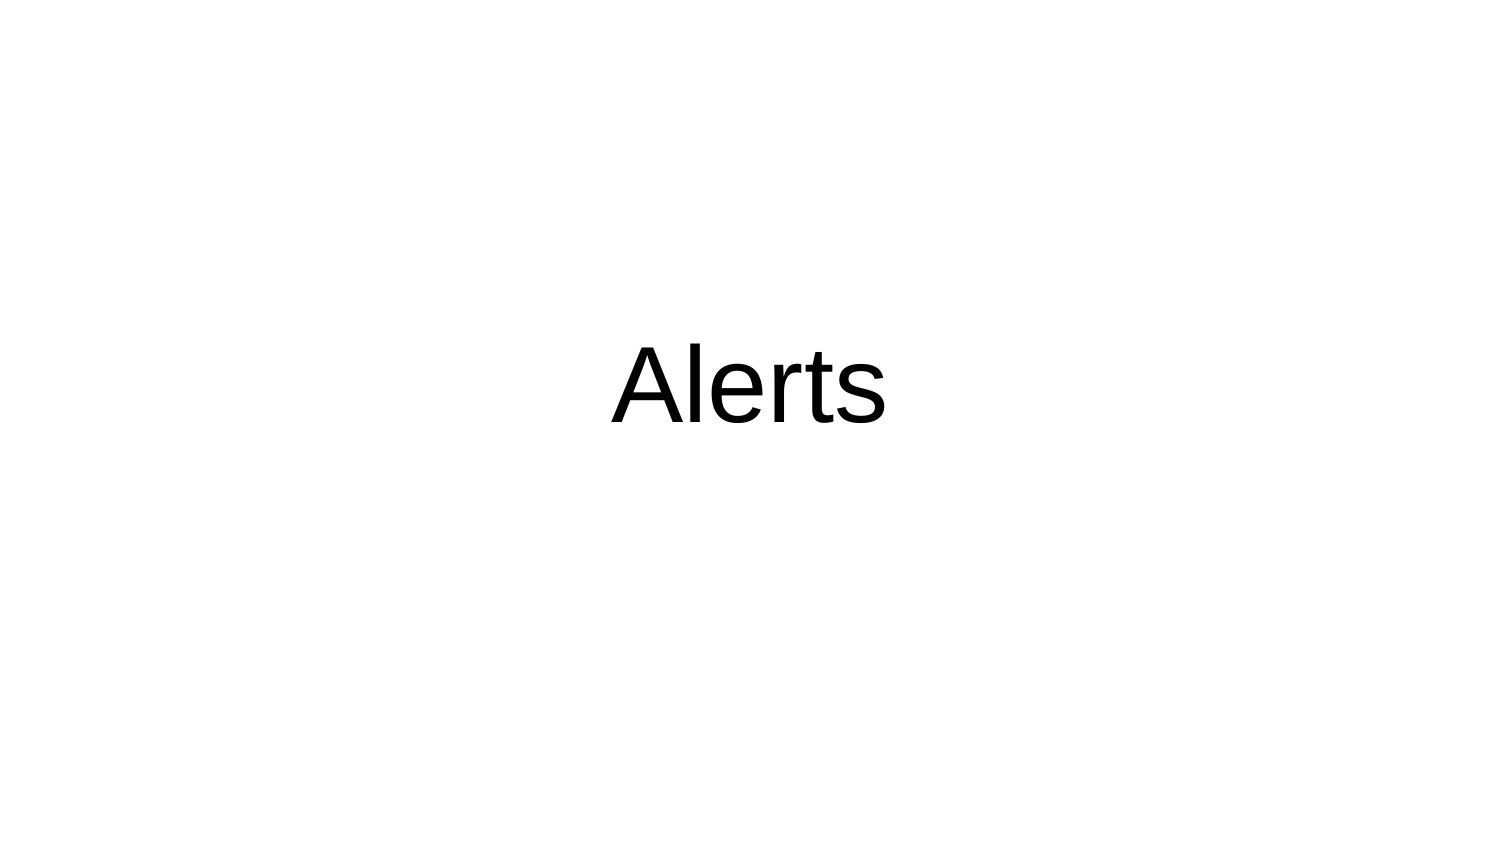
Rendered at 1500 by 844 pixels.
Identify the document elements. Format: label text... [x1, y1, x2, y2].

title Alerts [51, 122, 1449, 459]
